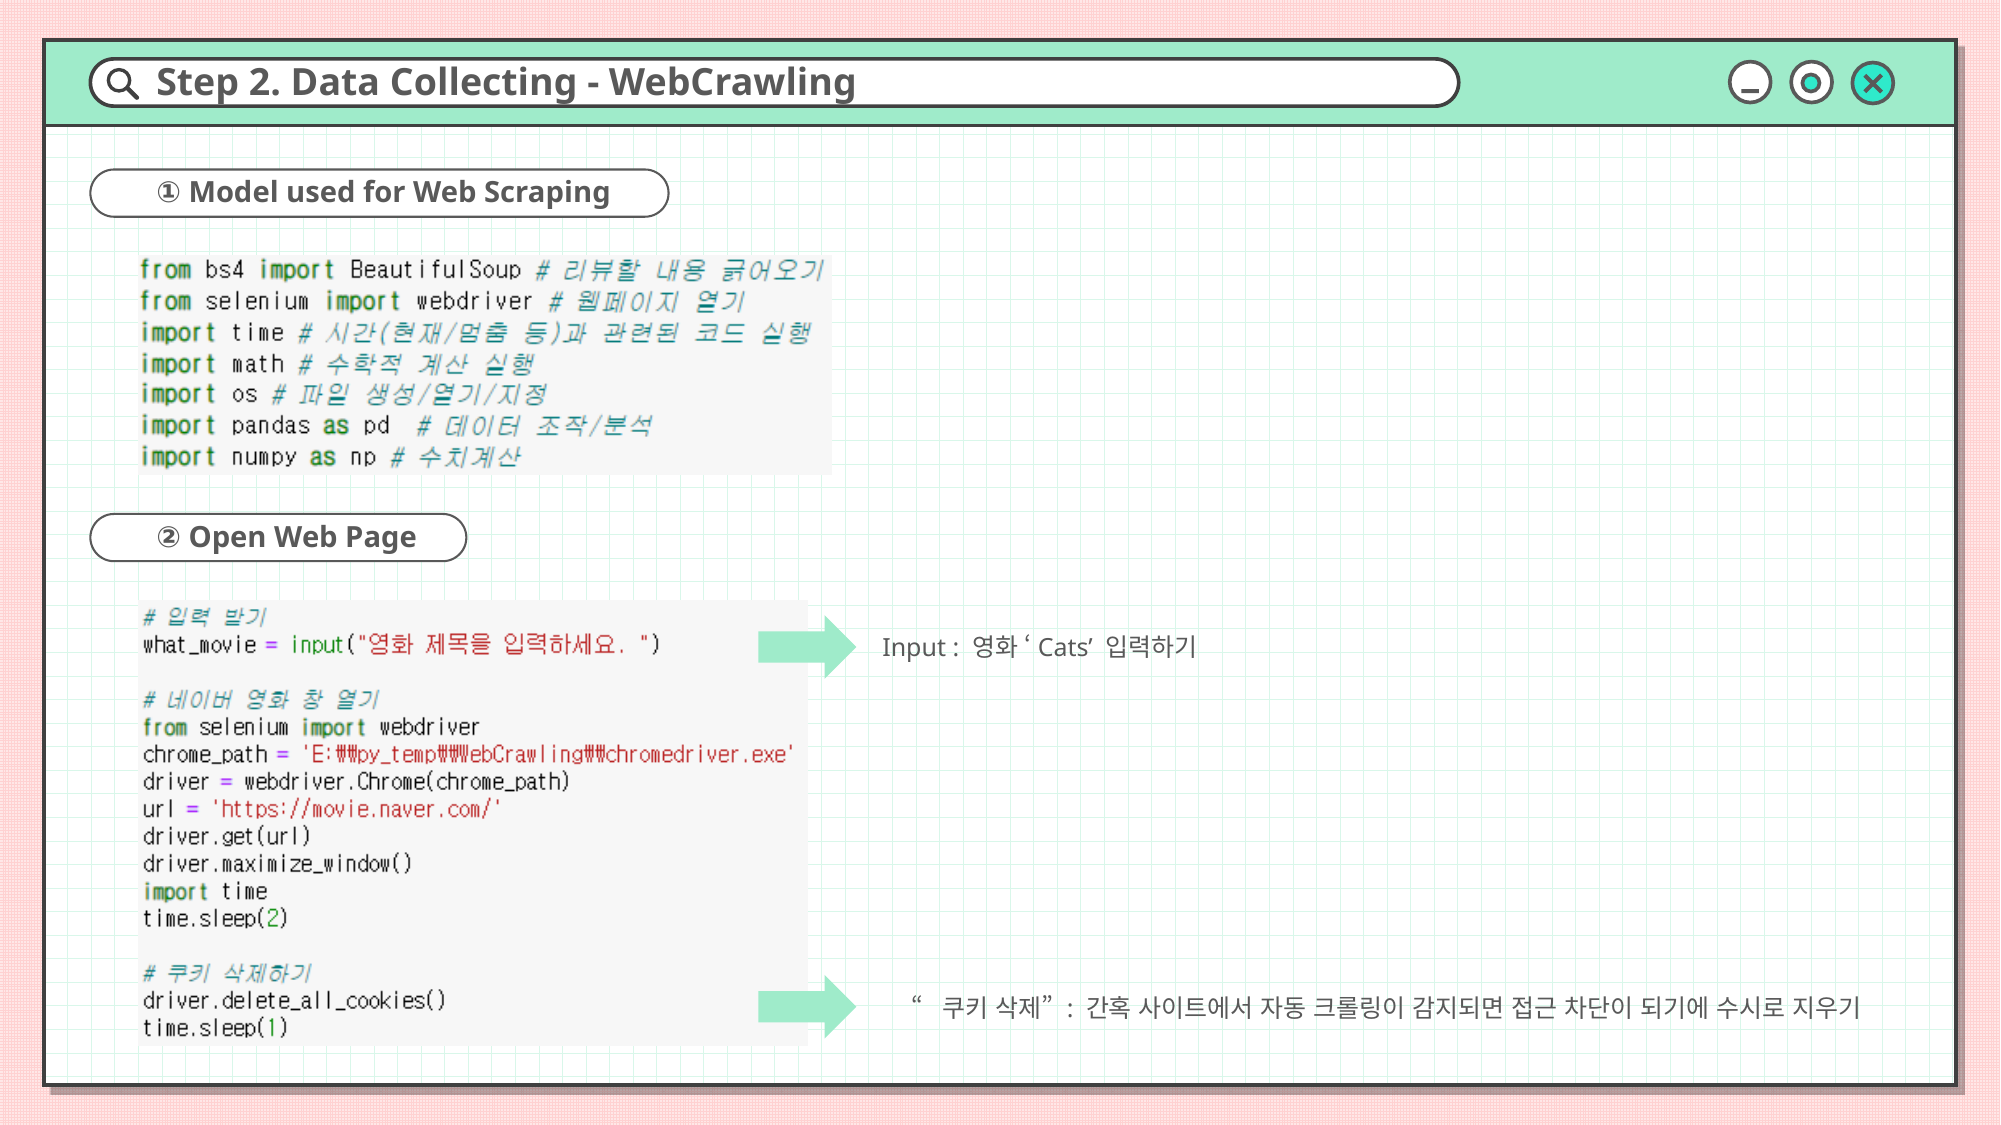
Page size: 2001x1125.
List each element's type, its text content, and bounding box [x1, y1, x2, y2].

text_box “쿠키 삭제” : 간혹 사이트에서 자동 크롤링이 감지되면 접근 차단이 되기에 수시로 지우기 [897, 985, 1877, 1030]
text_box ① Model used for Web Scraping [89, 168, 670, 218]
picture [138, 255, 832, 475]
picture [138, 600, 808, 1046]
text_box [808, 615, 857, 679]
text_box Step 2. Data Collecting - WebCrawling [89, 57, 1460, 108]
text_box ② Open Web Page [89, 512, 468, 563]
text_box [105, 66, 141, 101]
text_box [808, 974, 857, 1039]
text_box [43, 126, 1957, 1086]
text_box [1729, 61, 1894, 104]
text_box [43, 39, 1957, 126]
text_box Input : 영화 ‘Cats’ 입력하기 [867, 624, 1213, 669]
